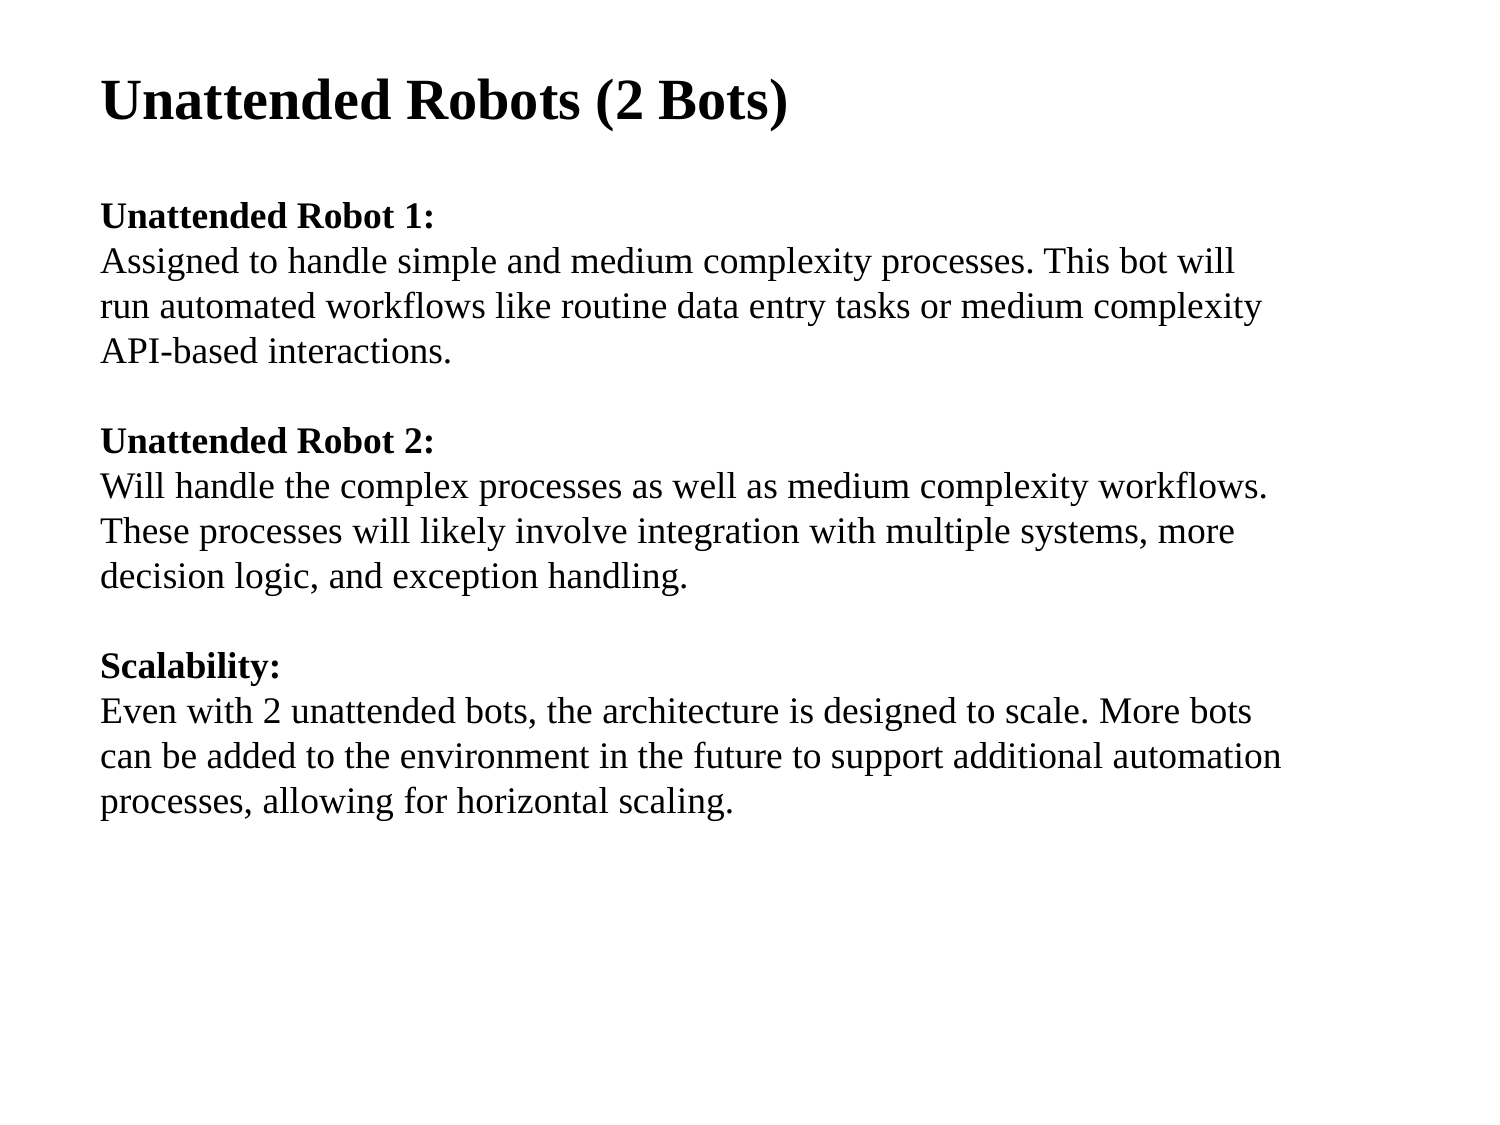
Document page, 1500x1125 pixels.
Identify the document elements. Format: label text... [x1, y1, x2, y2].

text_box Unattended Robots (2 Bots) Unattended Robot 1: Assigned to handle simple and medium complexity processes. This bot will run automated workflows like routine data entry tasks or medium complexity API-based interactions. Unattended Robot 2: Will handle the complex processes as well as medium complexity workflows. These processes will likely involve integration with multiple systems, more decision logic, and exception handling. Scalability: Even with 2 unattended bots, the architecture is designed to scale. More bots can be added to the environment in the future to support additional automation processes, allowing for horizontal scaling. [85, 54, 1309, 829]
